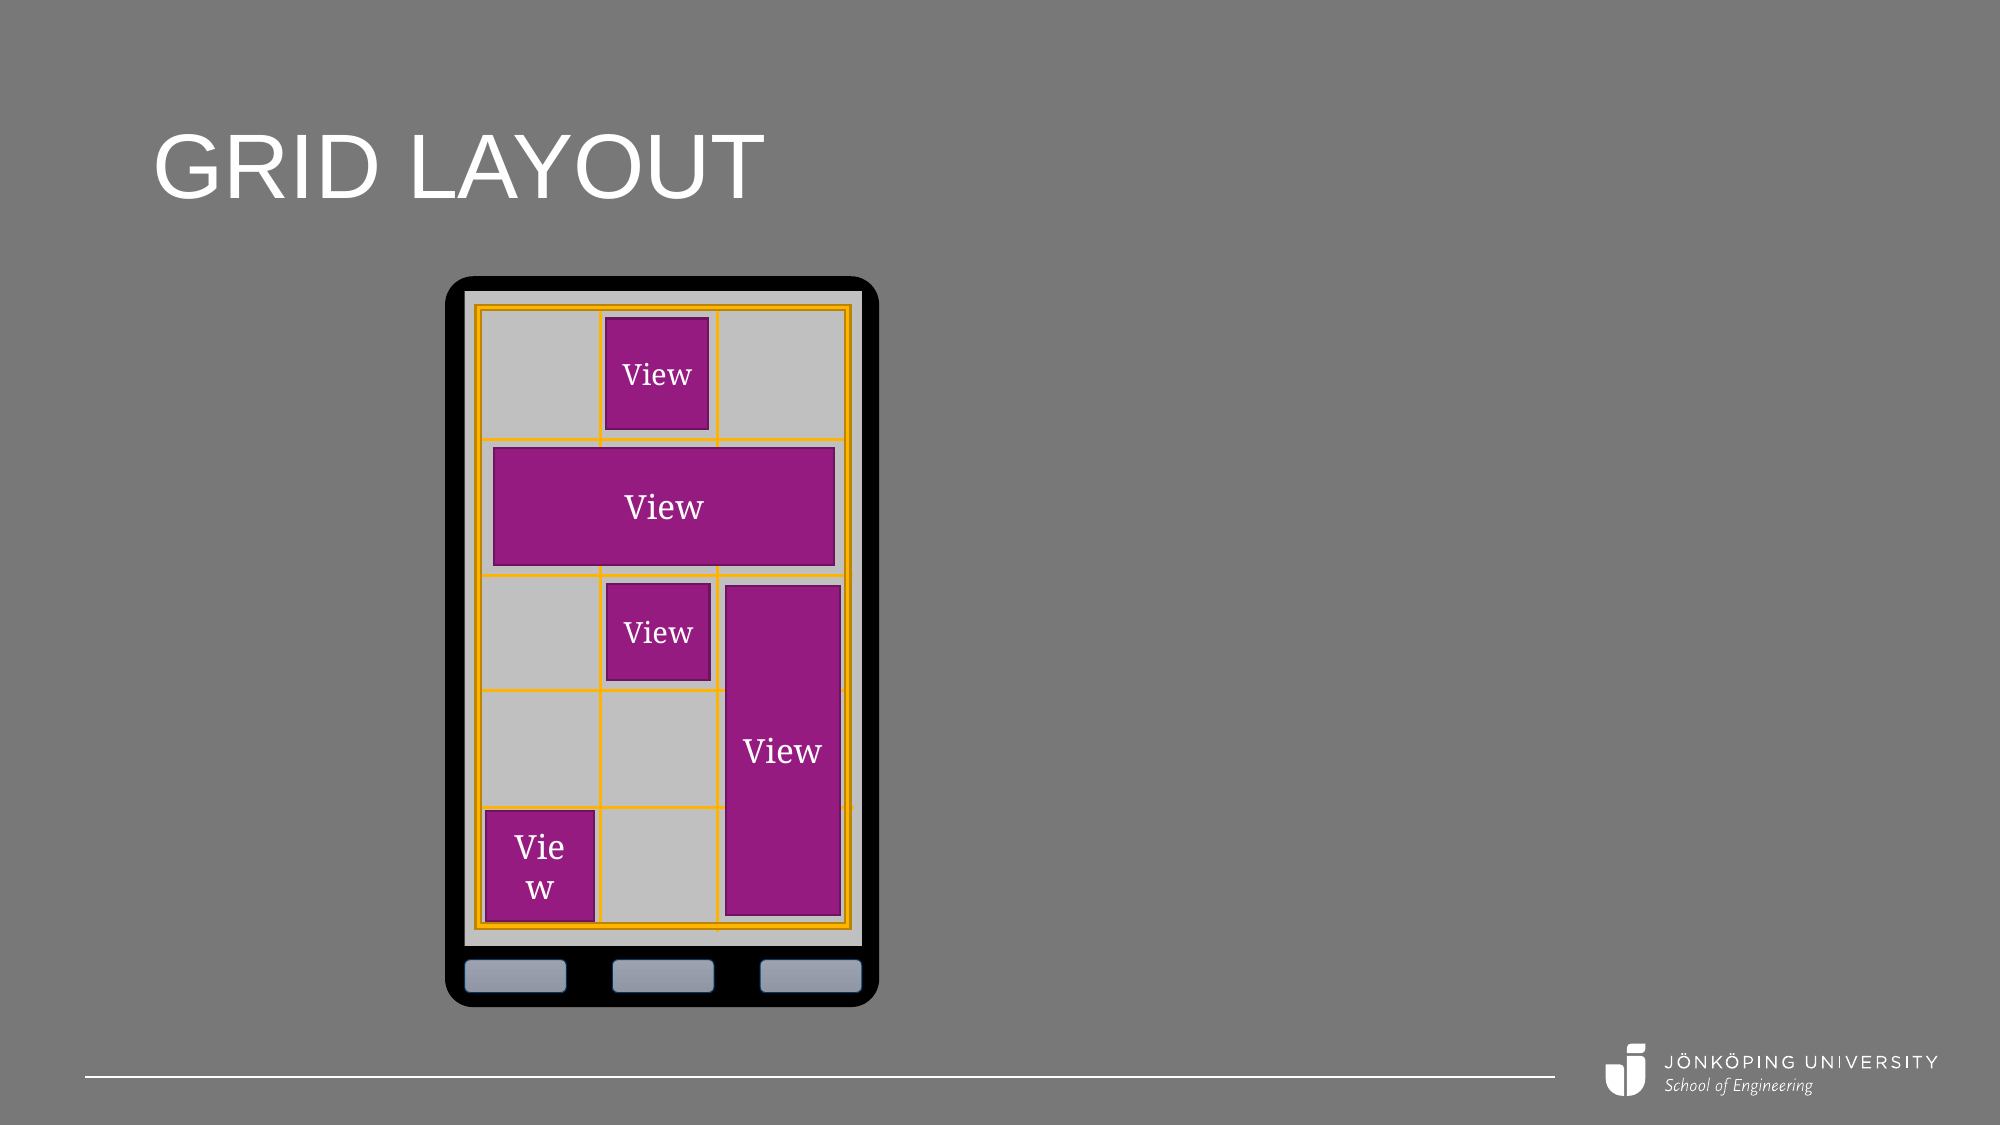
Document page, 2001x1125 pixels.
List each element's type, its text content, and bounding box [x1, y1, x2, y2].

title Grid Layout [137, 59, 1863, 278]
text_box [446, 277, 879, 1007]
